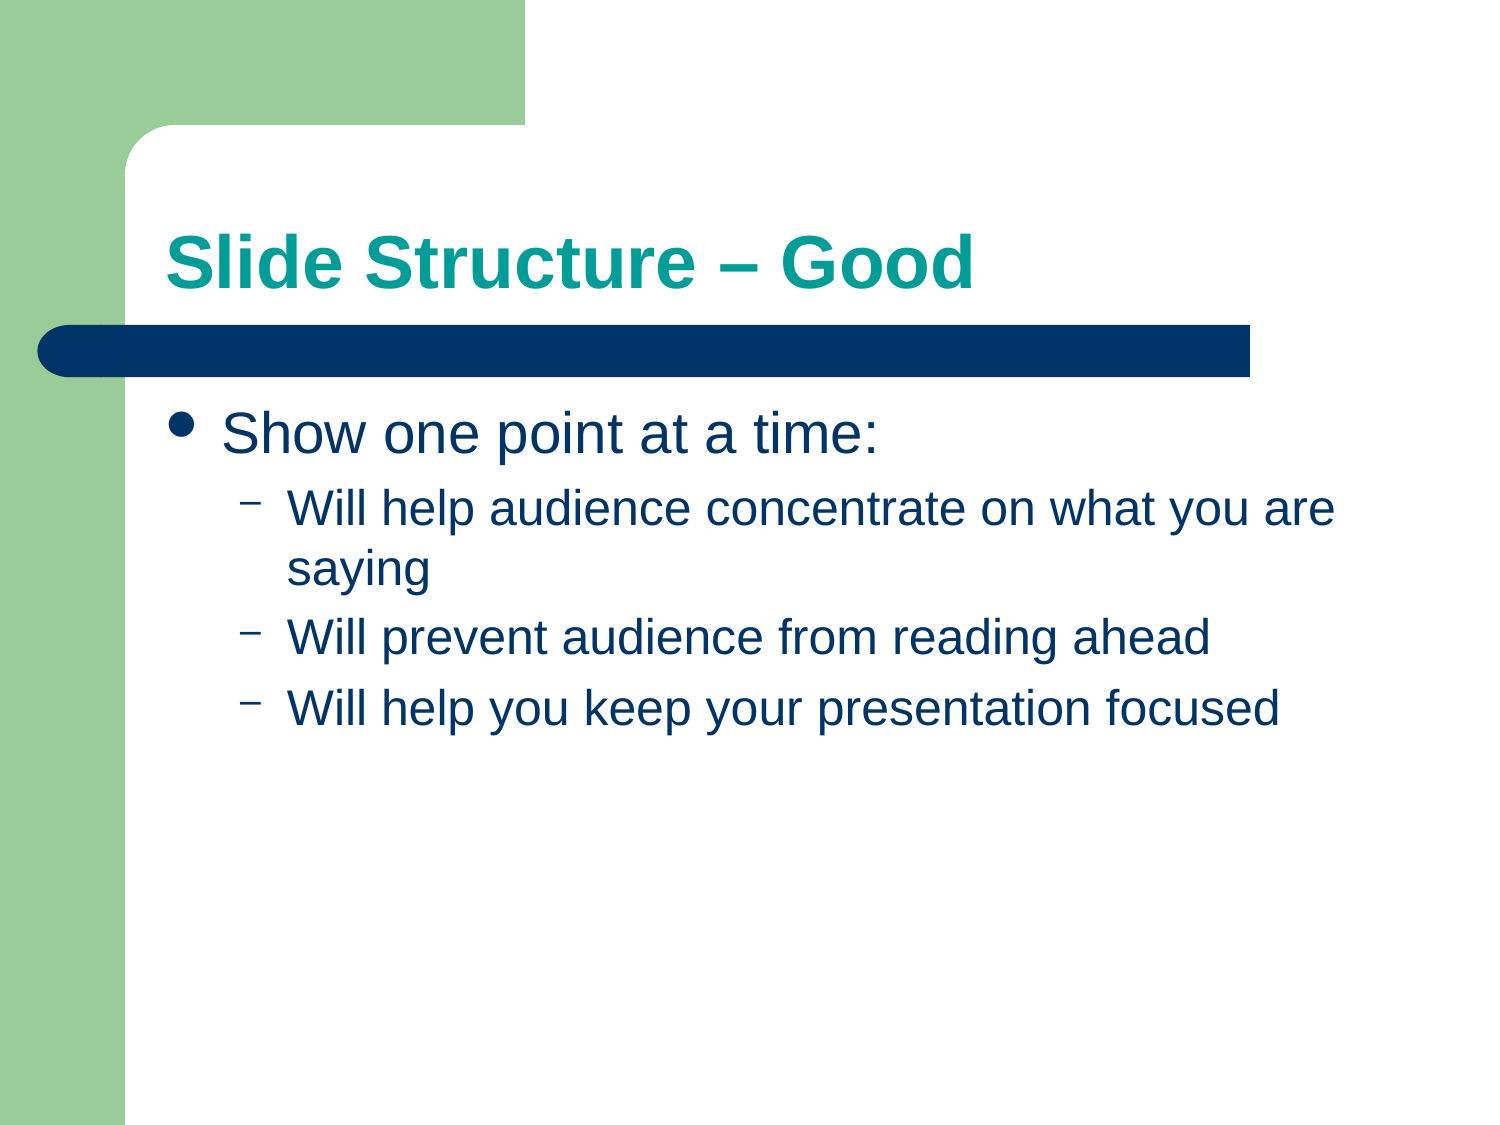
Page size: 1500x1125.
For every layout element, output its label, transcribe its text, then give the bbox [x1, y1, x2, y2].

list Show one point at a time: Will help audience concentrate on what you are saying Will prevent audience from reading ahead Will help you keep your presentation focused [150, 387, 1463, 1000]
title Slide Structure – Good [150, 125, 1463, 313]
